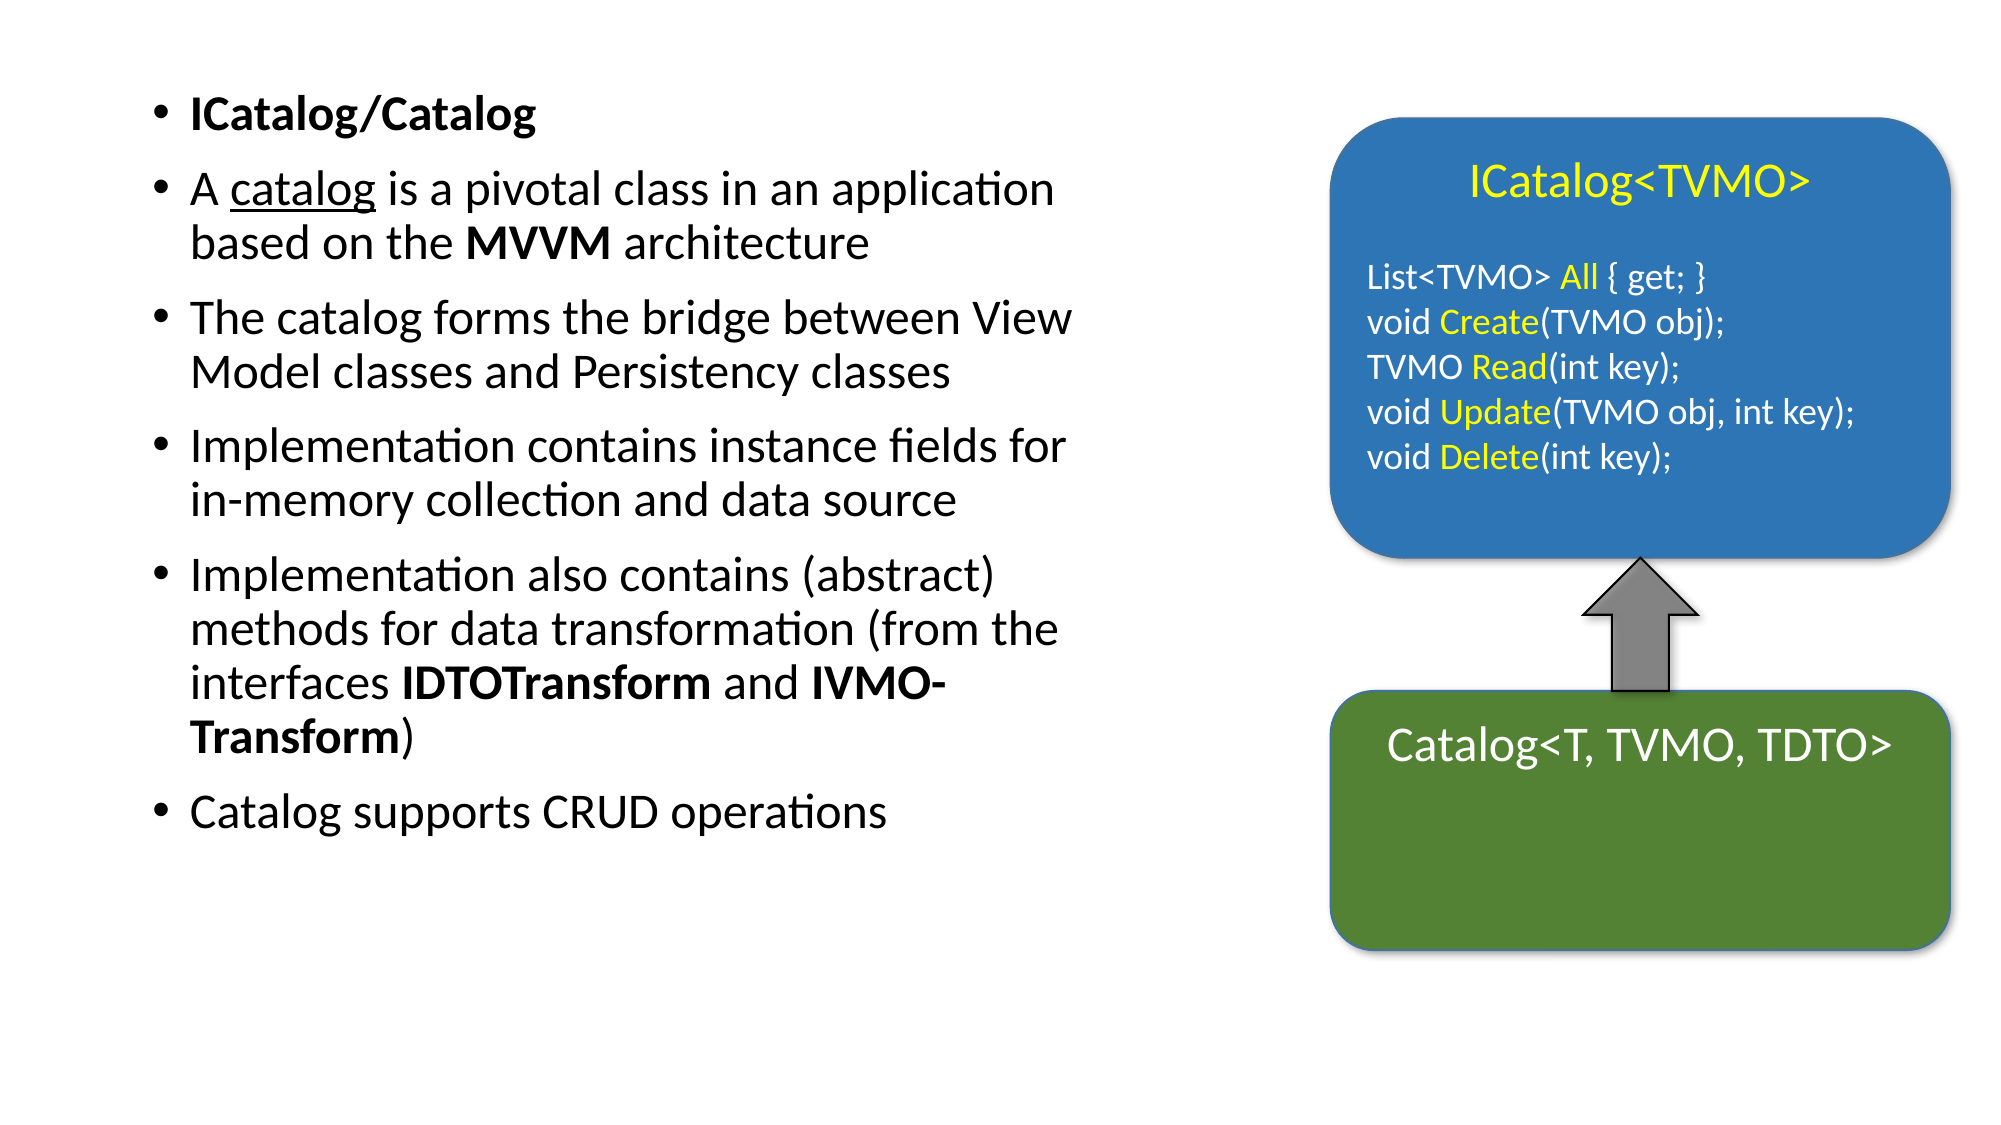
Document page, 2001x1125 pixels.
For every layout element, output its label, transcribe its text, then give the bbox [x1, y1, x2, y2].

list ICatalog/Catalog A catalog is a pivotal class in an application based on the MVVM architecture The catalog forms the bridge between View Model classes and Persistency classes Implementation contains instance fields for in-memory collection and data source Implementation also contains (abstract) methods for data transformation (from the interfaces IDTOTransform and IVMO-Transform) Catalog supports CRUD operations [137, 79, 1094, 1006]
text_box Catalog<T, TVMO, TDTO> [1329, 689, 1951, 952]
text_box ICatalog<TVMO> List<TVMO> All { get; } void Create(TVMO obj); TVMO Read(int key); void Update(TVMO obj, int key); void Delete(int key); [1329, 117, 1951, 559]
text_box [1580, 556, 1700, 693]
